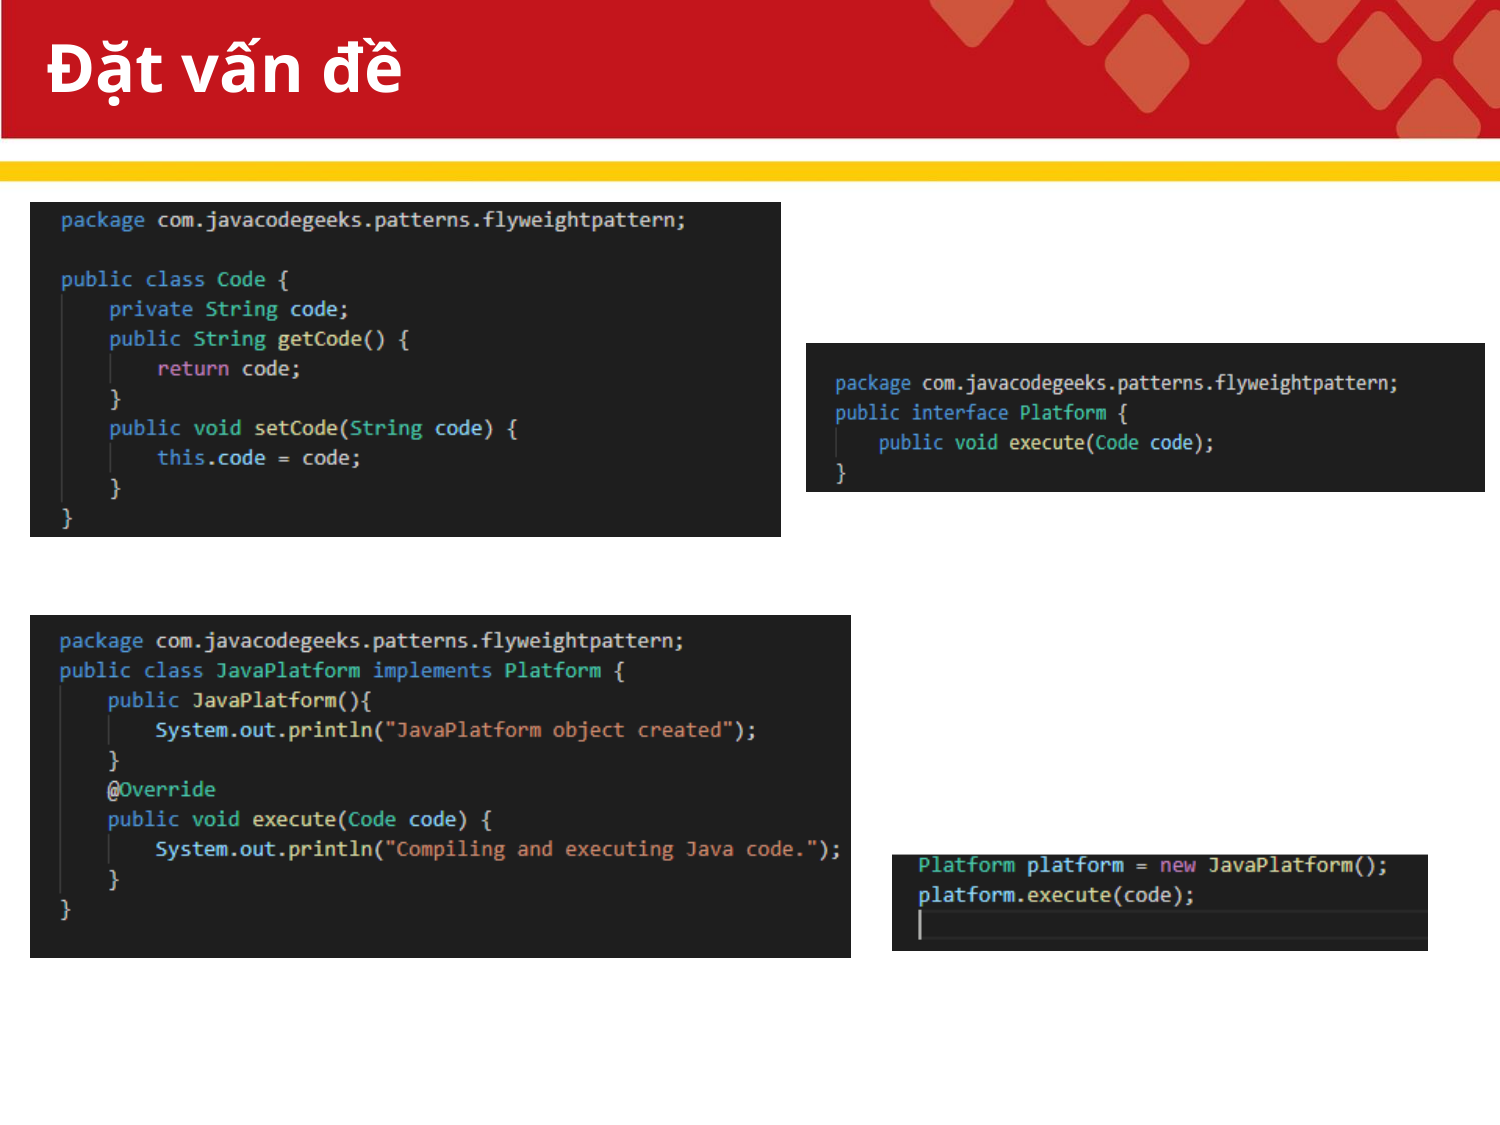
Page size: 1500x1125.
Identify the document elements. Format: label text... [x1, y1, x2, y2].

picture [0, 0, 1500, 1125]
text_box Đặt vấn đề [31, 0, 1471, 141]
text_box [30, 219, 1470, 1024]
